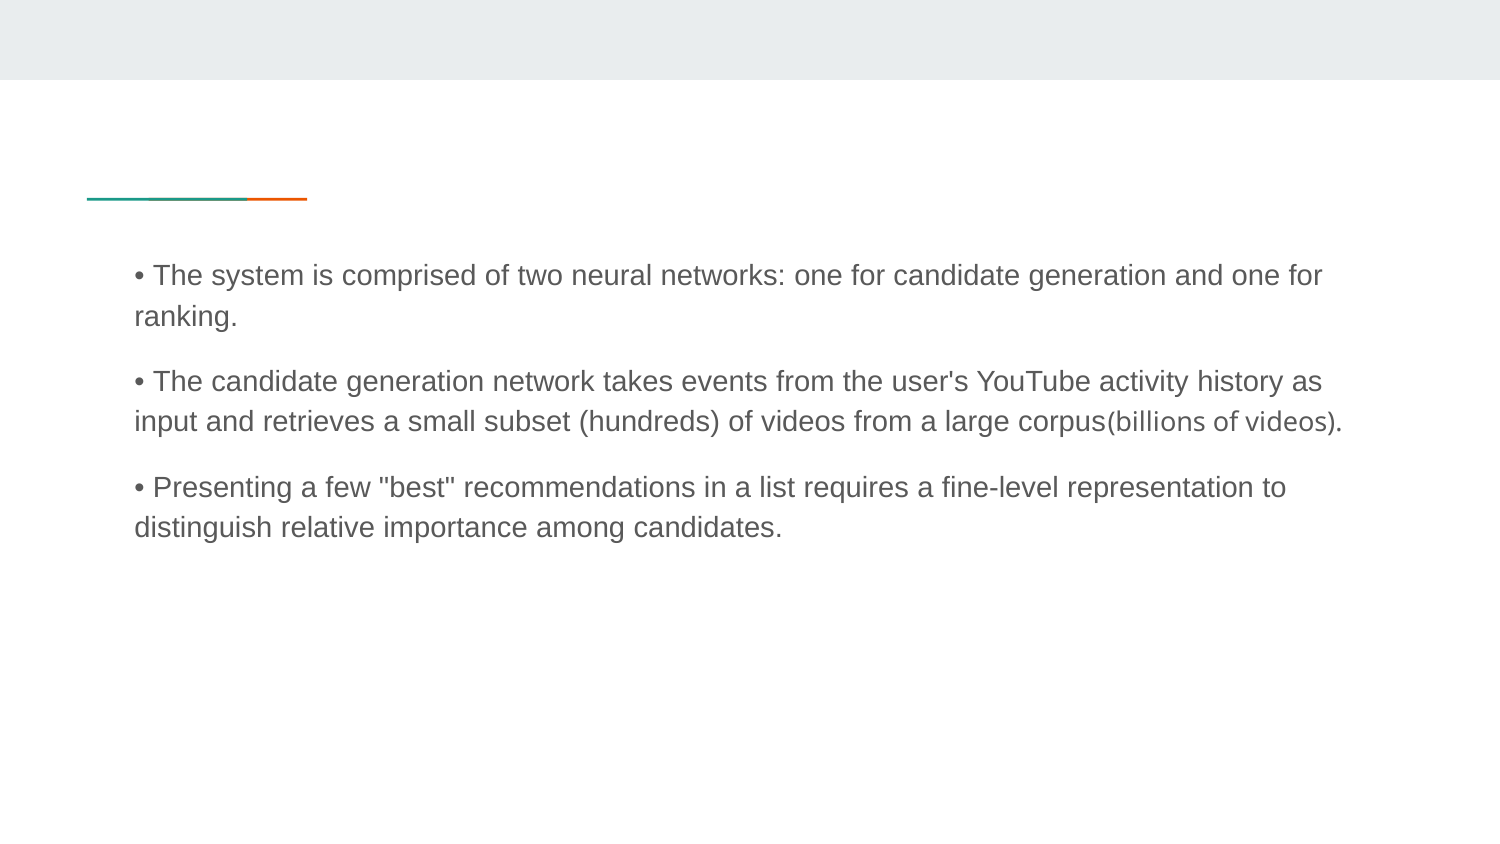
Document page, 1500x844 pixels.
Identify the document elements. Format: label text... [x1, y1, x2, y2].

list ﻿• The system is comprised of two neural networks: one for candidate generation and one for ranking. • The candidate generation network takes events from the user's YouTube activity history as input and retrieves a small subset (hundreds) of videos from a large corpus(billions of videos). • Presenting a few "best" recommendations in a list requires a fine-level representation to distinguish relative importance among candidates. [119, 236, 1381, 608]
